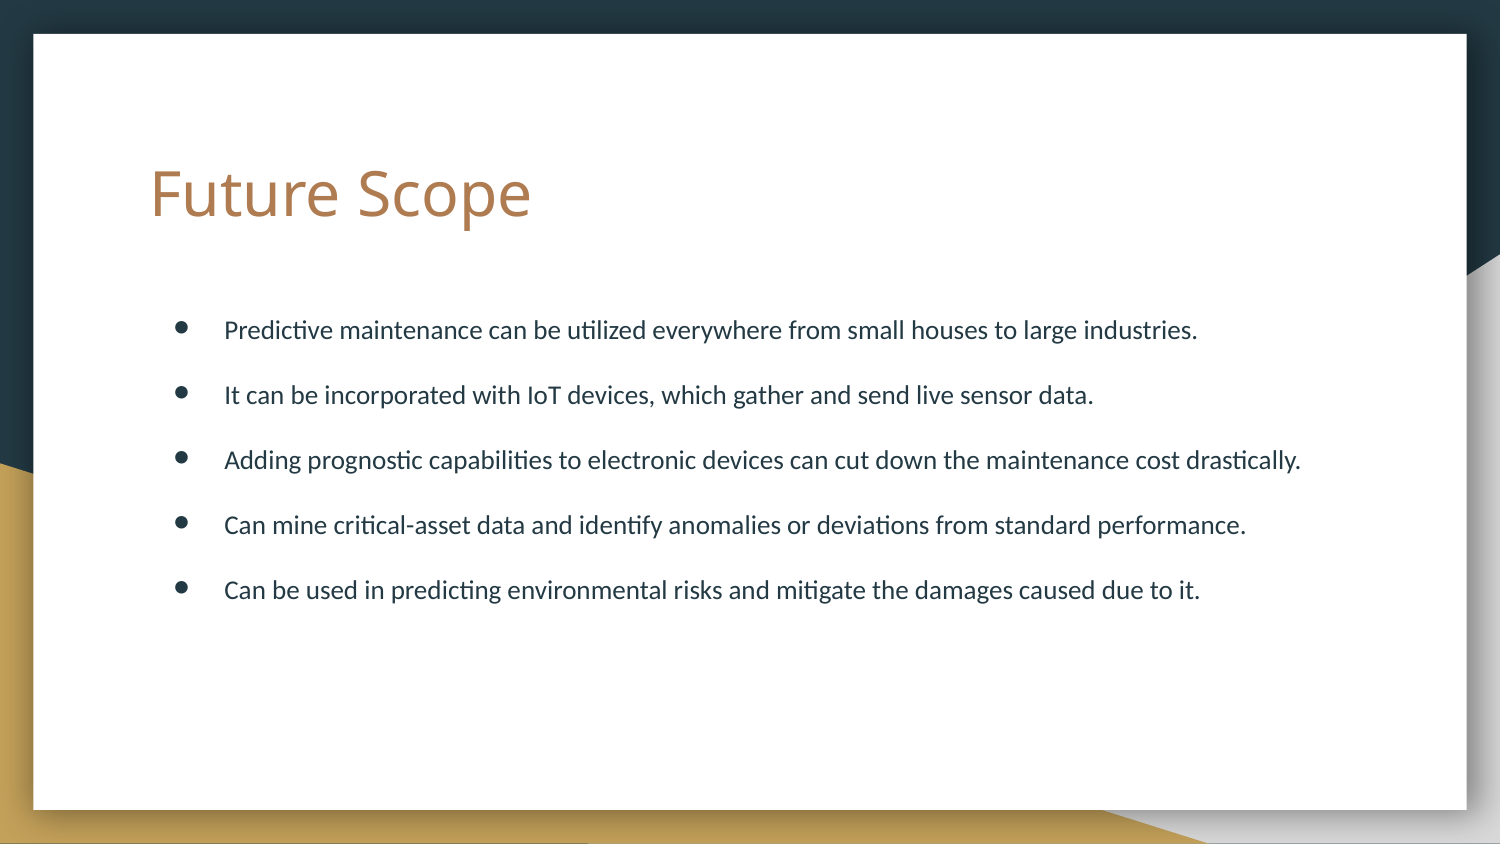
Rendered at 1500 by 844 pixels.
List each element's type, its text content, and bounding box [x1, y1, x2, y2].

list Predictive maintenance can be utilized everywhere from small houses to large industries. It can be incorporated with IoT devices, which gather and send live sensor data. Adding prognostic capabilities to electronic devices can cut down the maintenance cost drastically. Can mine critical-asset data and identify anomalies or deviations from standard performance. Can be used in predicting environmental risks and mitigate the damages caused due to it. [134, 265, 1366, 729]
title Future Scope [134, 138, 1366, 265]
